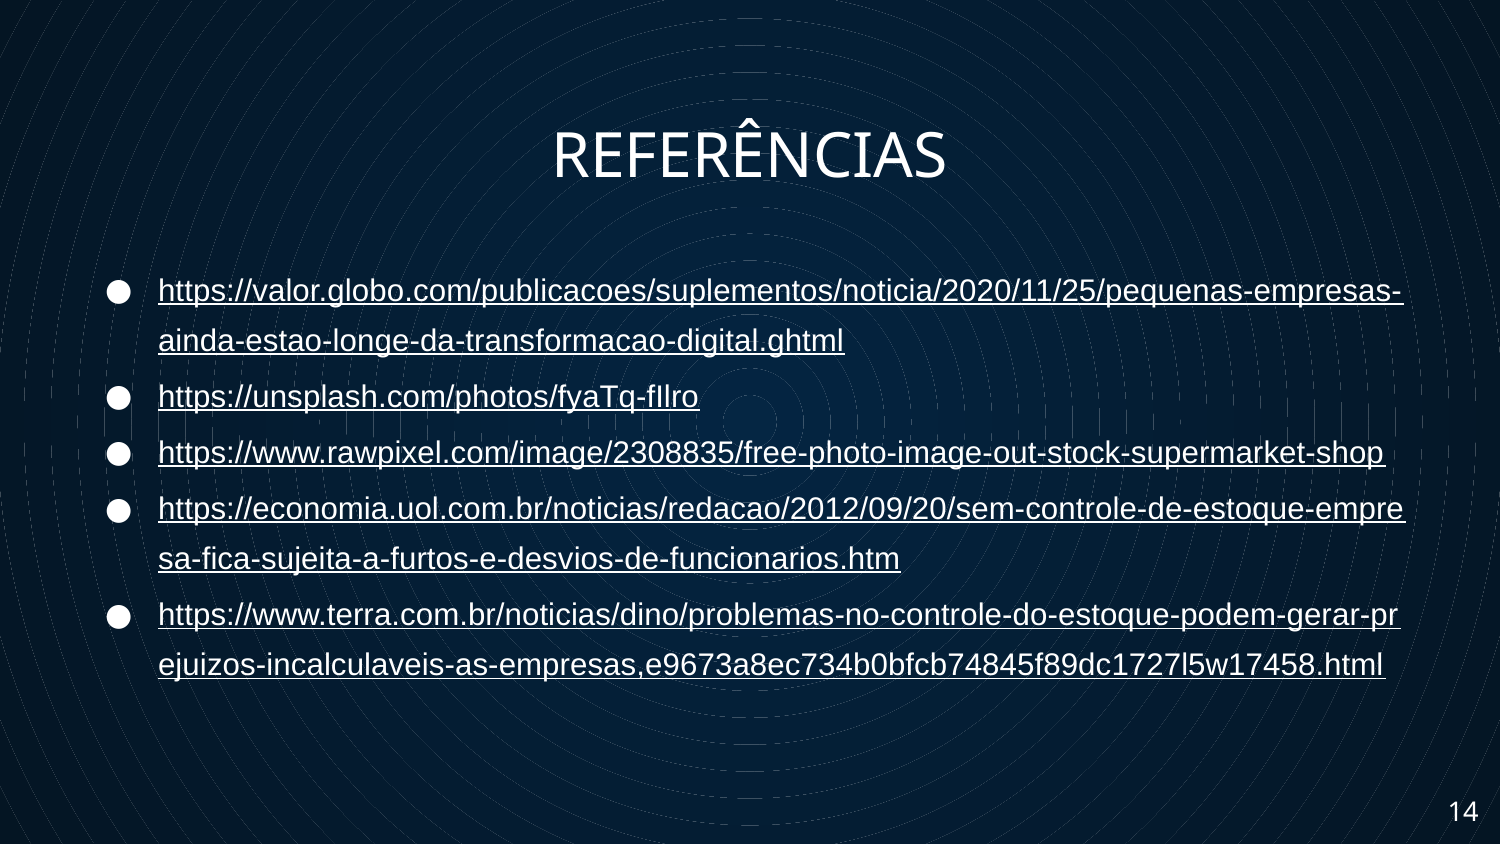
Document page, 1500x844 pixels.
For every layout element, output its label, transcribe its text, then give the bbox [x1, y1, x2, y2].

slide_number ‹#› [1403, 779, 1494, 844]
title REFERÊNCIAS [51, 105, 1449, 206]
text_box https://valor.globo.com/publicacoes/suplementos/noticia/2020/11/25/pequenas-empresas-ainda-estao-longe-da-transformacao-digital.ghtml https://unsplash.com/photos/fyaTq-fIlro https://www.rawpixel.com/image/2308835/free-photo-image-out-stock-supermarket-shop https://economia.uol.com.br/noticias/redacao/2012/09/20/sem-controle-de-estoque-empresa-fica-sujeita-a-furtos-e-desvios-de-funcionarios.htm https://www.terra.com.br/noticias/dino/problemas-no-controle-do-estoque-podem-gerar-prejuizos-incalculaveis-as-empresas,e9673a8ec734b0bfcb74845f89dc1727l5w17458.html [68, 236, 1432, 547]
